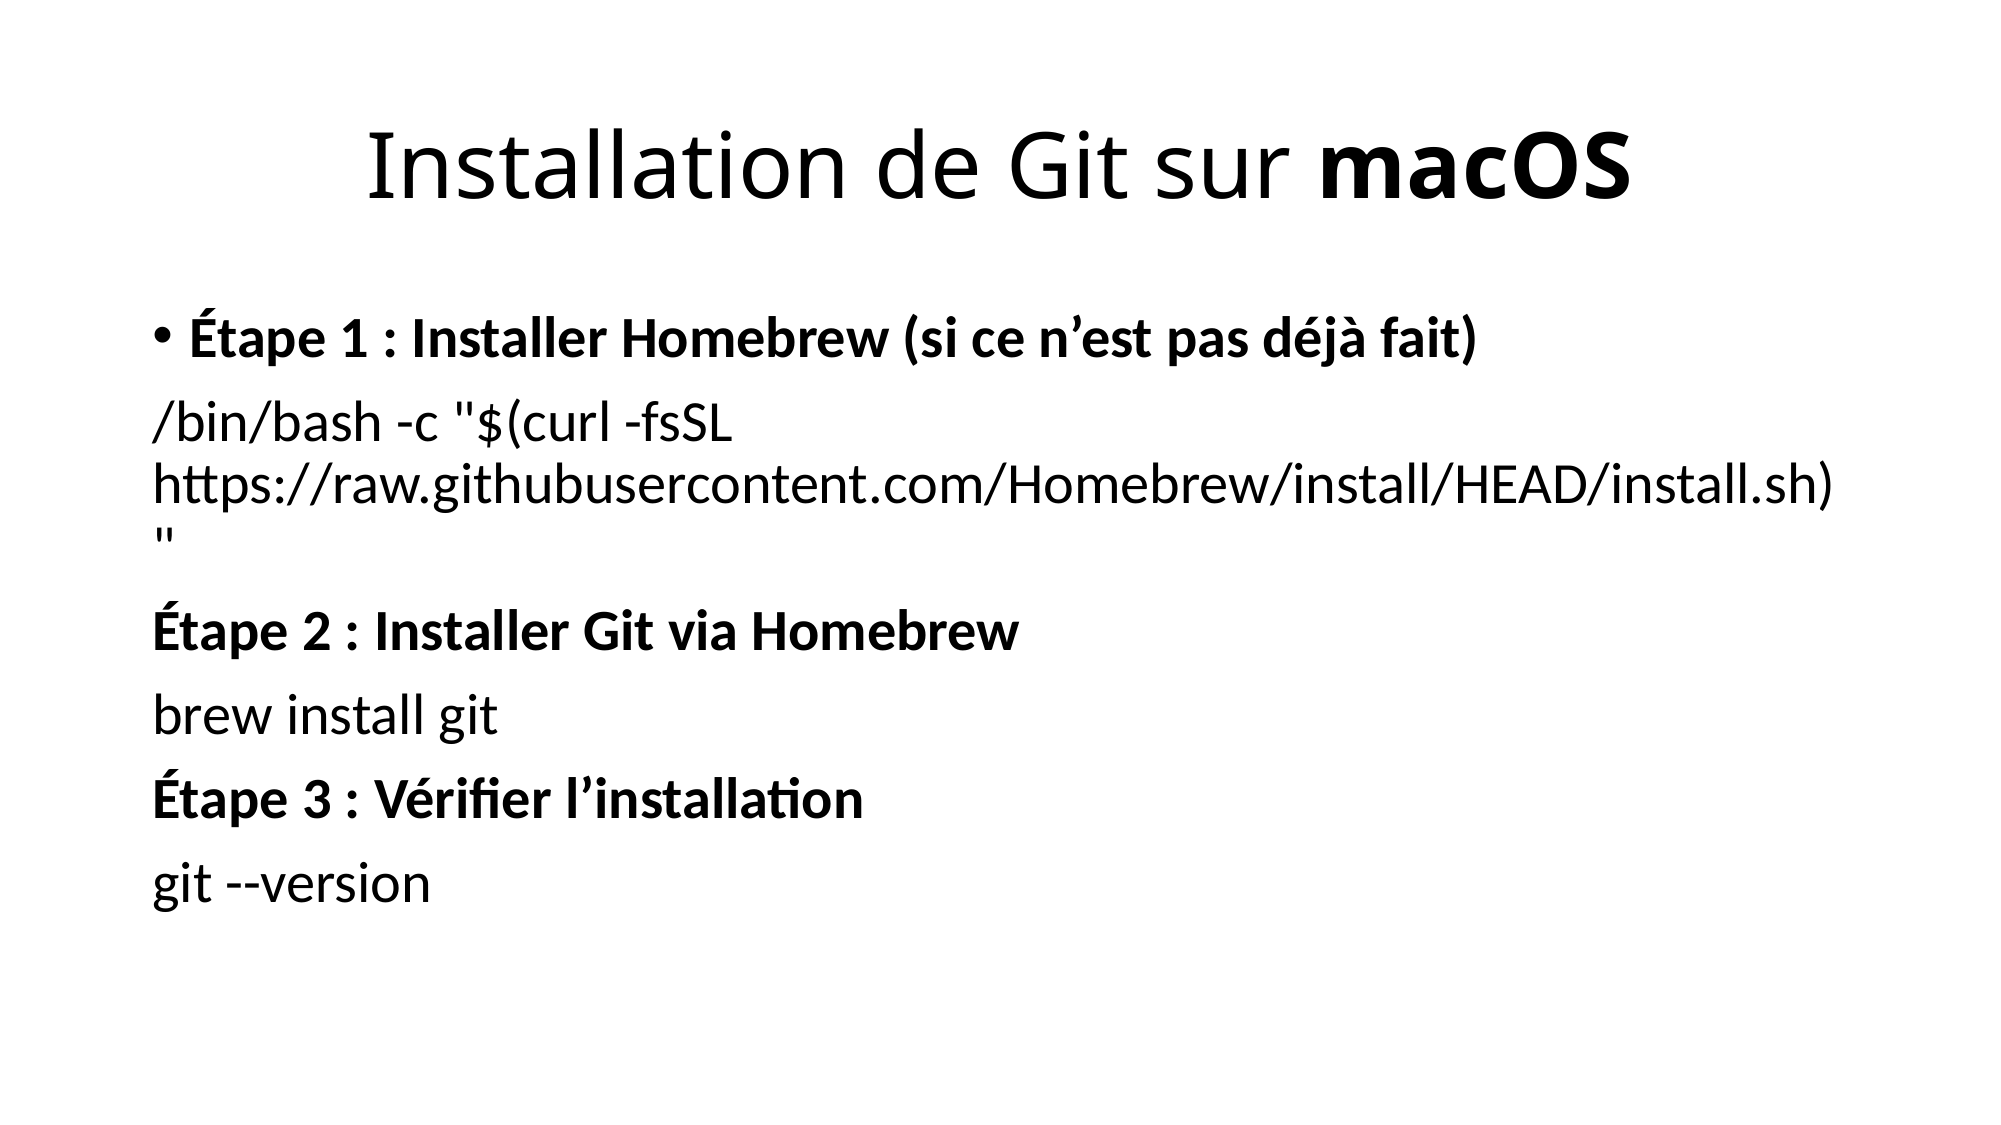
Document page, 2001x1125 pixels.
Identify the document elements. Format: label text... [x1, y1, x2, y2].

title Installation de Git sur macOS [137, 59, 1863, 278]
list Étape 1 : Installer Homebrew (si ce n’est pas déjà fait) /bin/bash -c "$(curl -fsSL https://raw.githubusercontent.com/Homebrew/install/HEAD/install.sh)" Étape 2 : Installer Git via Homebrew brew install git Étape 3 : Vérifier l’installation git --version [137, 299, 1863, 1014]
